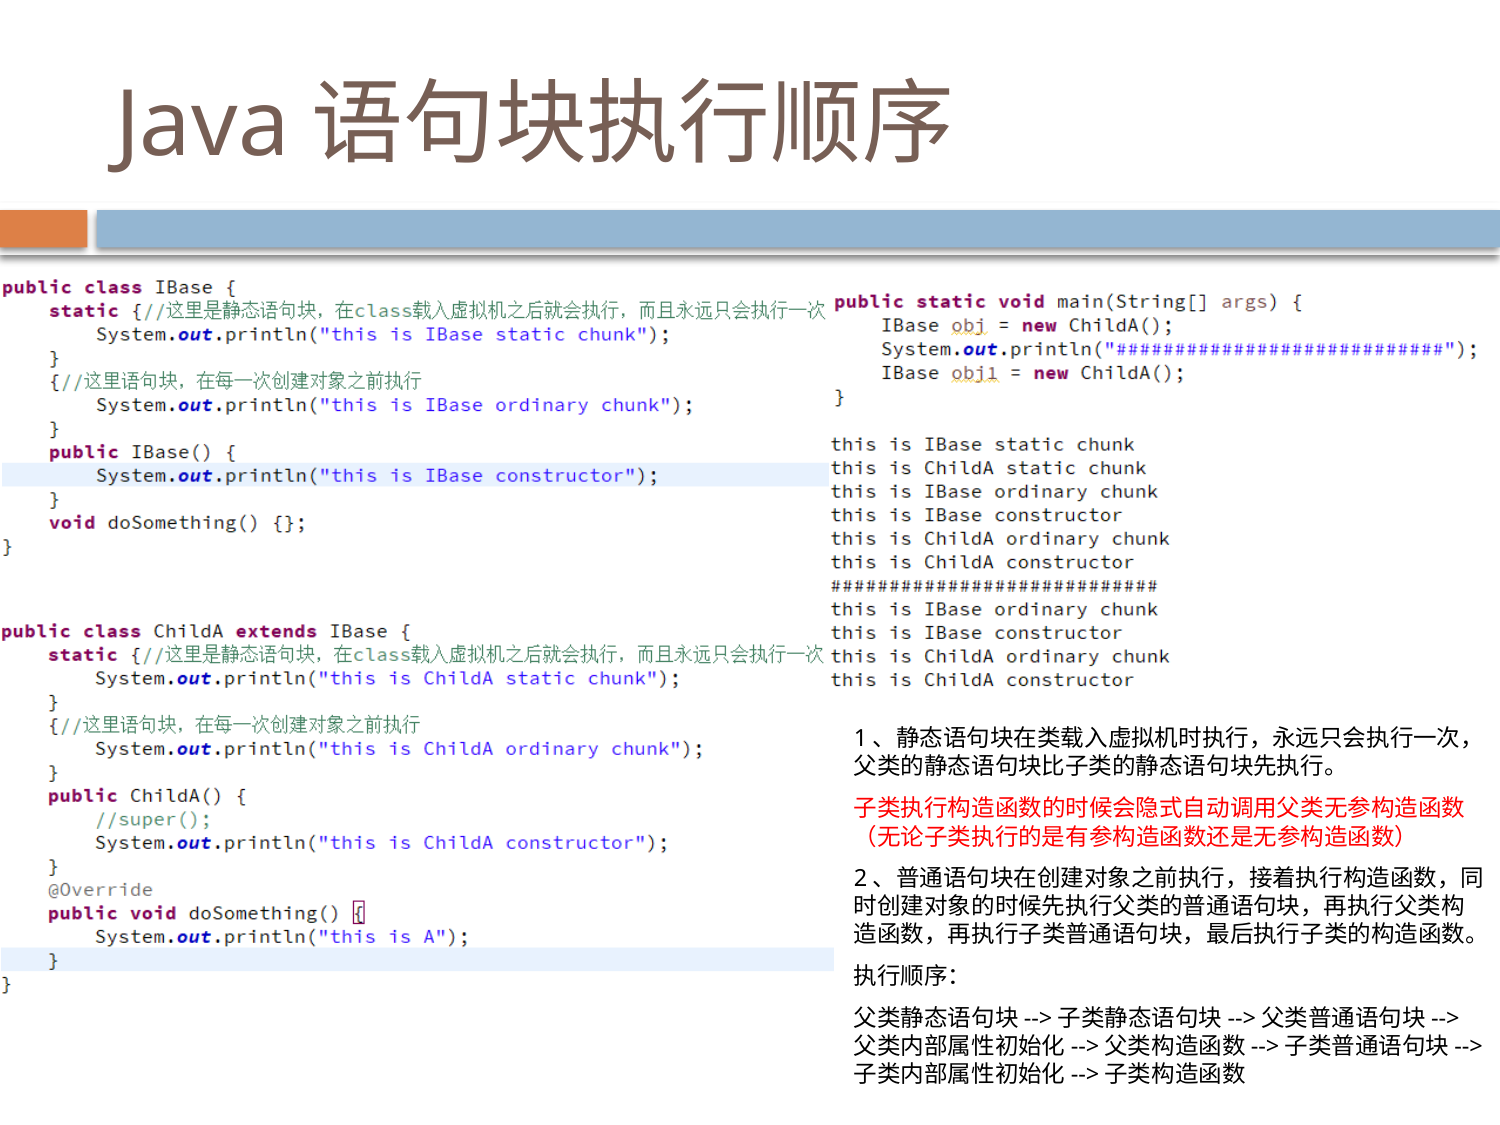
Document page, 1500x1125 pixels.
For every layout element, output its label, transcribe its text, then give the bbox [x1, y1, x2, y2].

list 1、静态语句块在类载入虚拟机时执行，永远只会执行一次，父类的静态语句块比子类的静态语句块先执行。 子类执行构造函数的时候会隐式自动调用父类无参构造函数（无论子类执行的是有参构造函数还是无参构造函数） 2、普通语句块在创建对象之前执行，接着执行构造函数，同时创建对象的时候先执行父类的普通语句块，再执行父类构造函数，再执行子类普通语句块，最后执行子类的构造函数。 执行顺序： 父类静态语句块-->子类静态语句块-->父类普通语句块-->父类内部属性初始化-->父类构造函数-->子类普通语句块--> 子类内部属性初始化-->子类构造函数 [839, 716, 1499, 1125]
picture [0, 277, 1202, 997]
title Java语句块执行顺序 [100, 37, 1438, 200]
picture [832, 290, 1484, 410]
